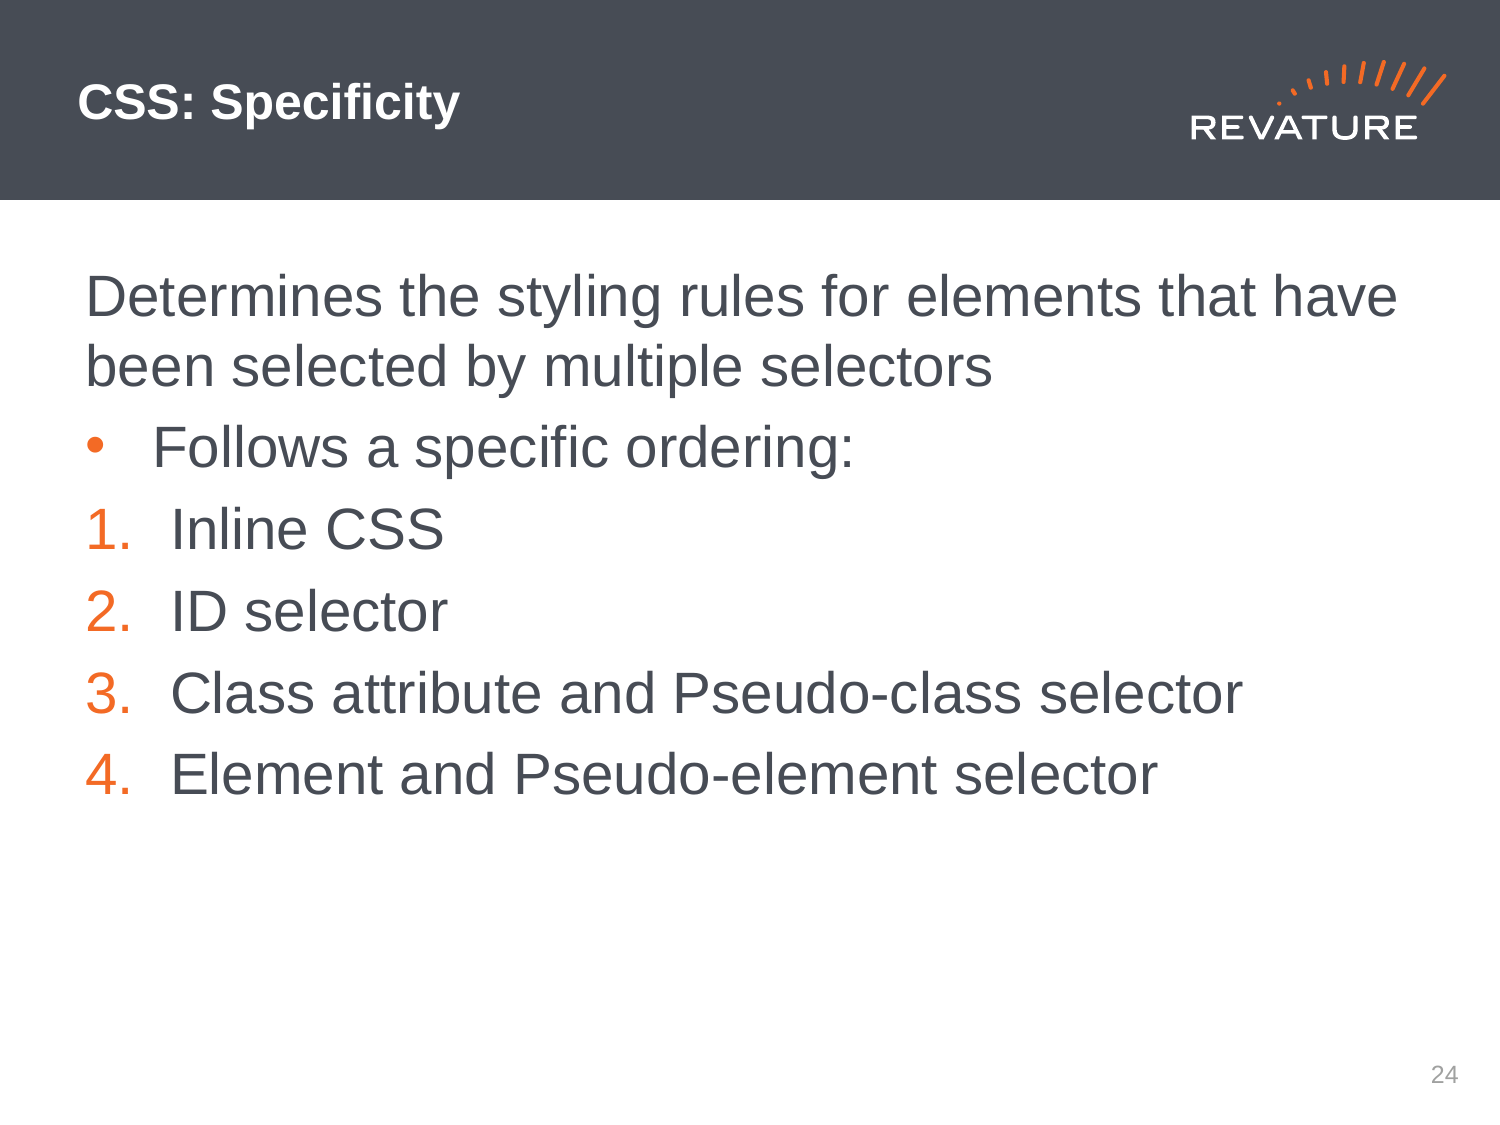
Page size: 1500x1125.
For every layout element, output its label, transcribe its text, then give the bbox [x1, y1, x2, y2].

list Determines the styling rules for elements that have been selected by multiple selectors Follows a specific ordering: Inline CSS ID selector Class attribute and Pseudo-class selector Element and Pseudo-element selector [62, 243, 1438, 986]
slide_number 23 [1332, 1043, 1474, 1104]
title CSS: Specificity [62, 0, 1084, 200]
